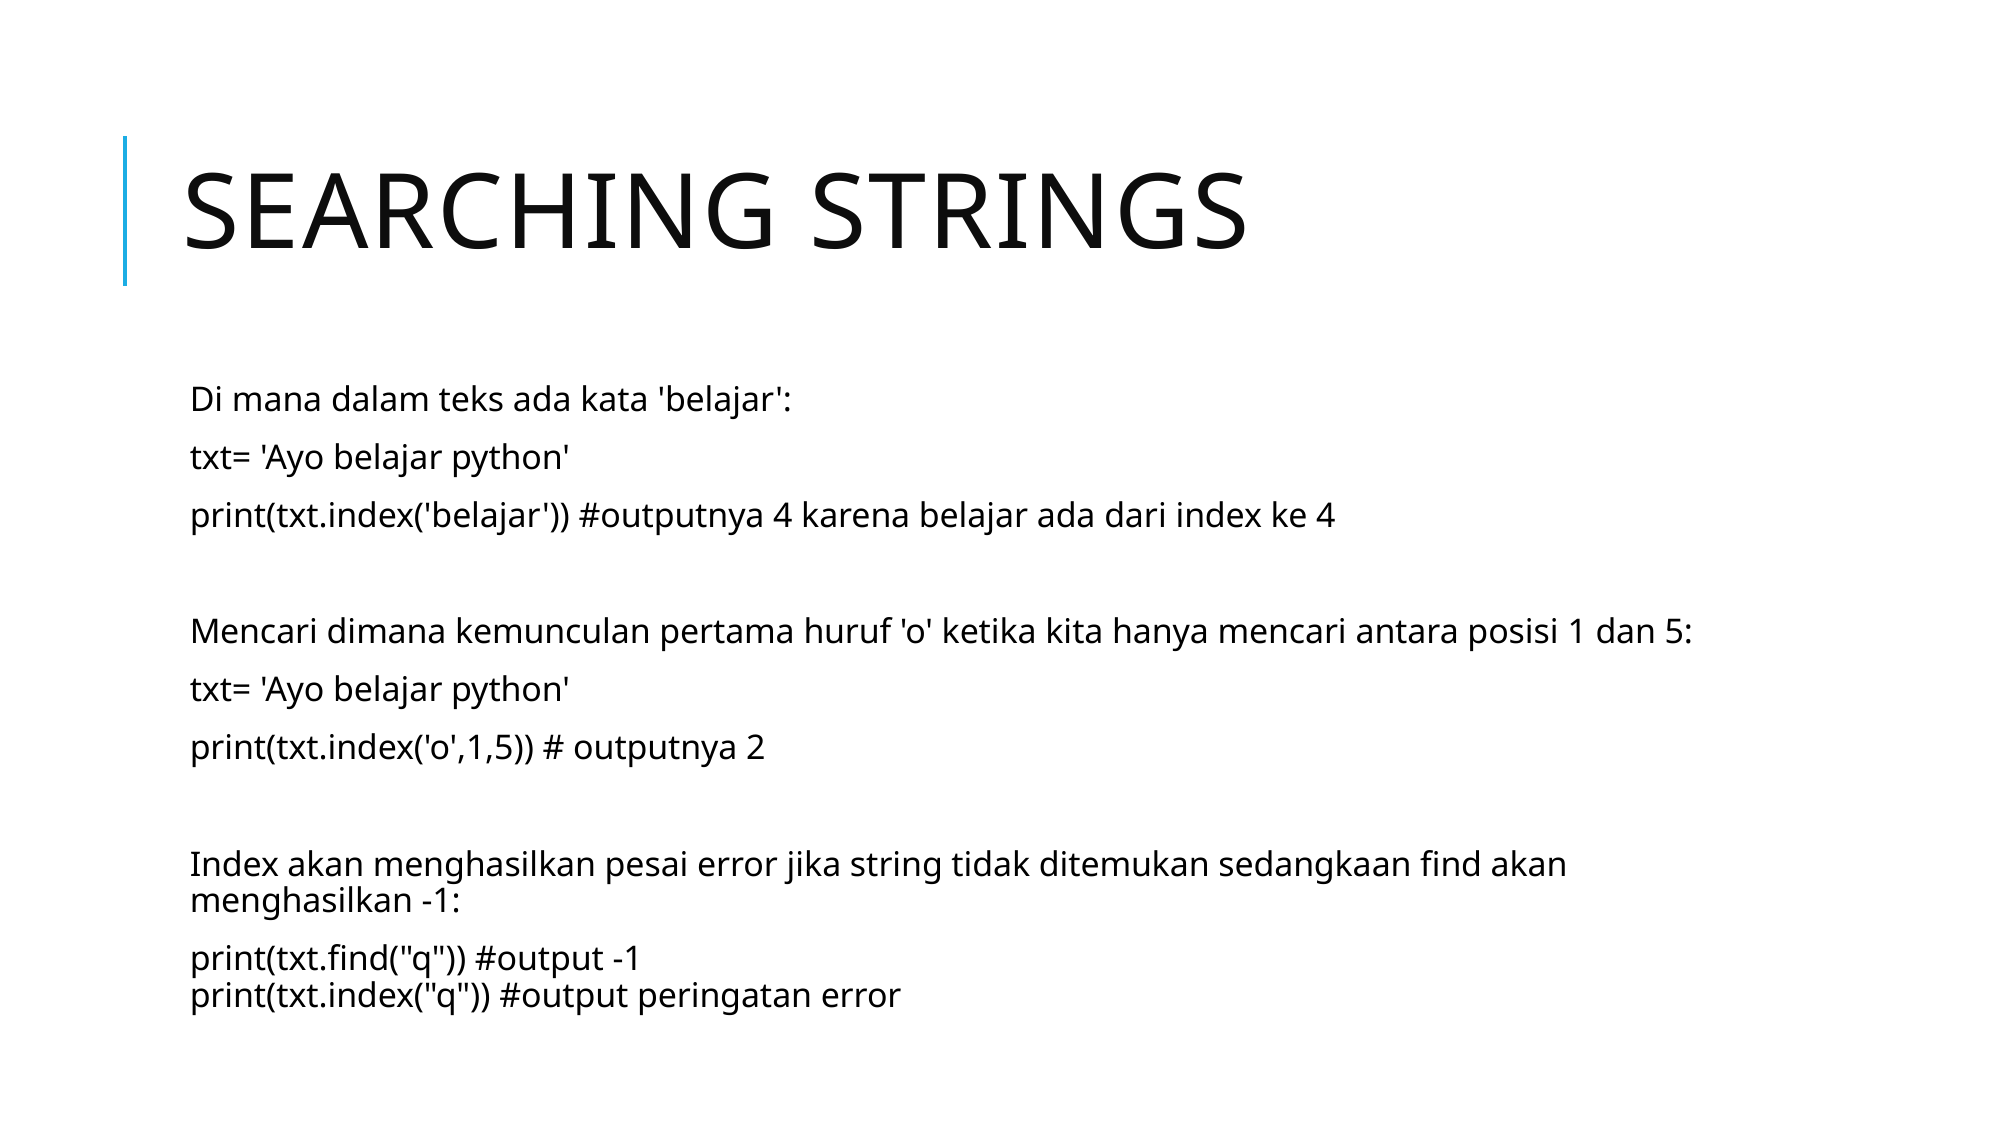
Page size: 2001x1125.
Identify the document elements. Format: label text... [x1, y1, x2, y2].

list Di mana dalam teks ada kata 'belajar': txt= 'Ayo belajar python' print(txt.index('belajar')) #outputnya 4 karena belajar ada dari index ke 4 Mencari dimana kemunculan pertama huruf 'o' ketika kita hanya mencari antara posisi 1 dan 5: txt= 'Ayo belajar python' print(txt.index('o',1,5)) # outputnya 2 Index akan menghasilkan pesai error jika string tidak ditemukan sedangkaan find akan menghasilkan -1: print(txt.find("q")) #output -1 print(txt.index("q")) #output peringatan error [168, 375, 1763, 1035]
title SEarCHING Strings [168, 96, 1763, 342]
